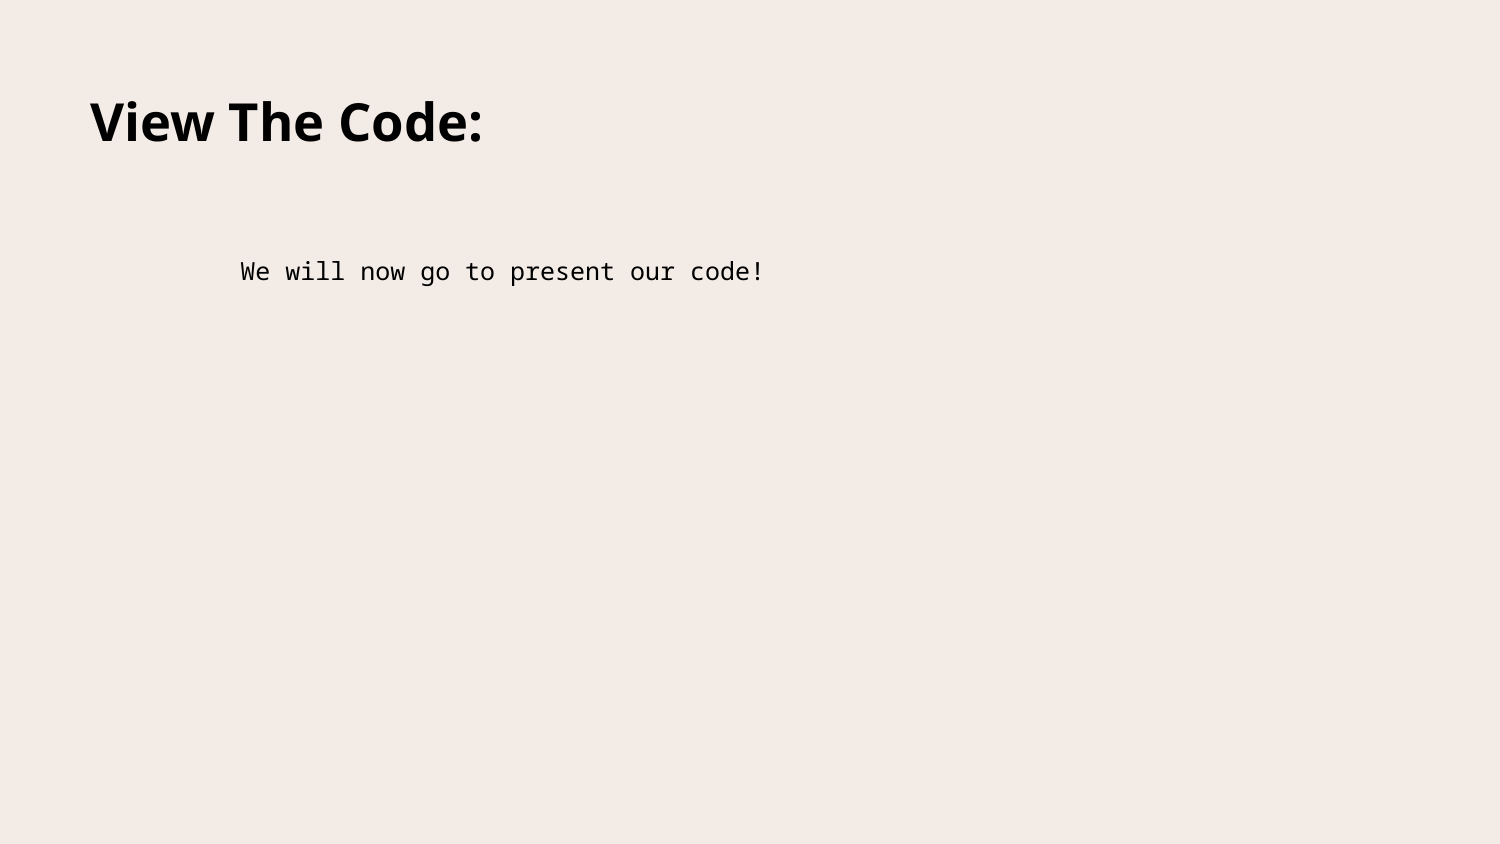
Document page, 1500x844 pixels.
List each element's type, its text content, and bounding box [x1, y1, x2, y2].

list We will now go to present our code! [225, 187, 1201, 349]
title View The Code: [75, 72, 1425, 167]
